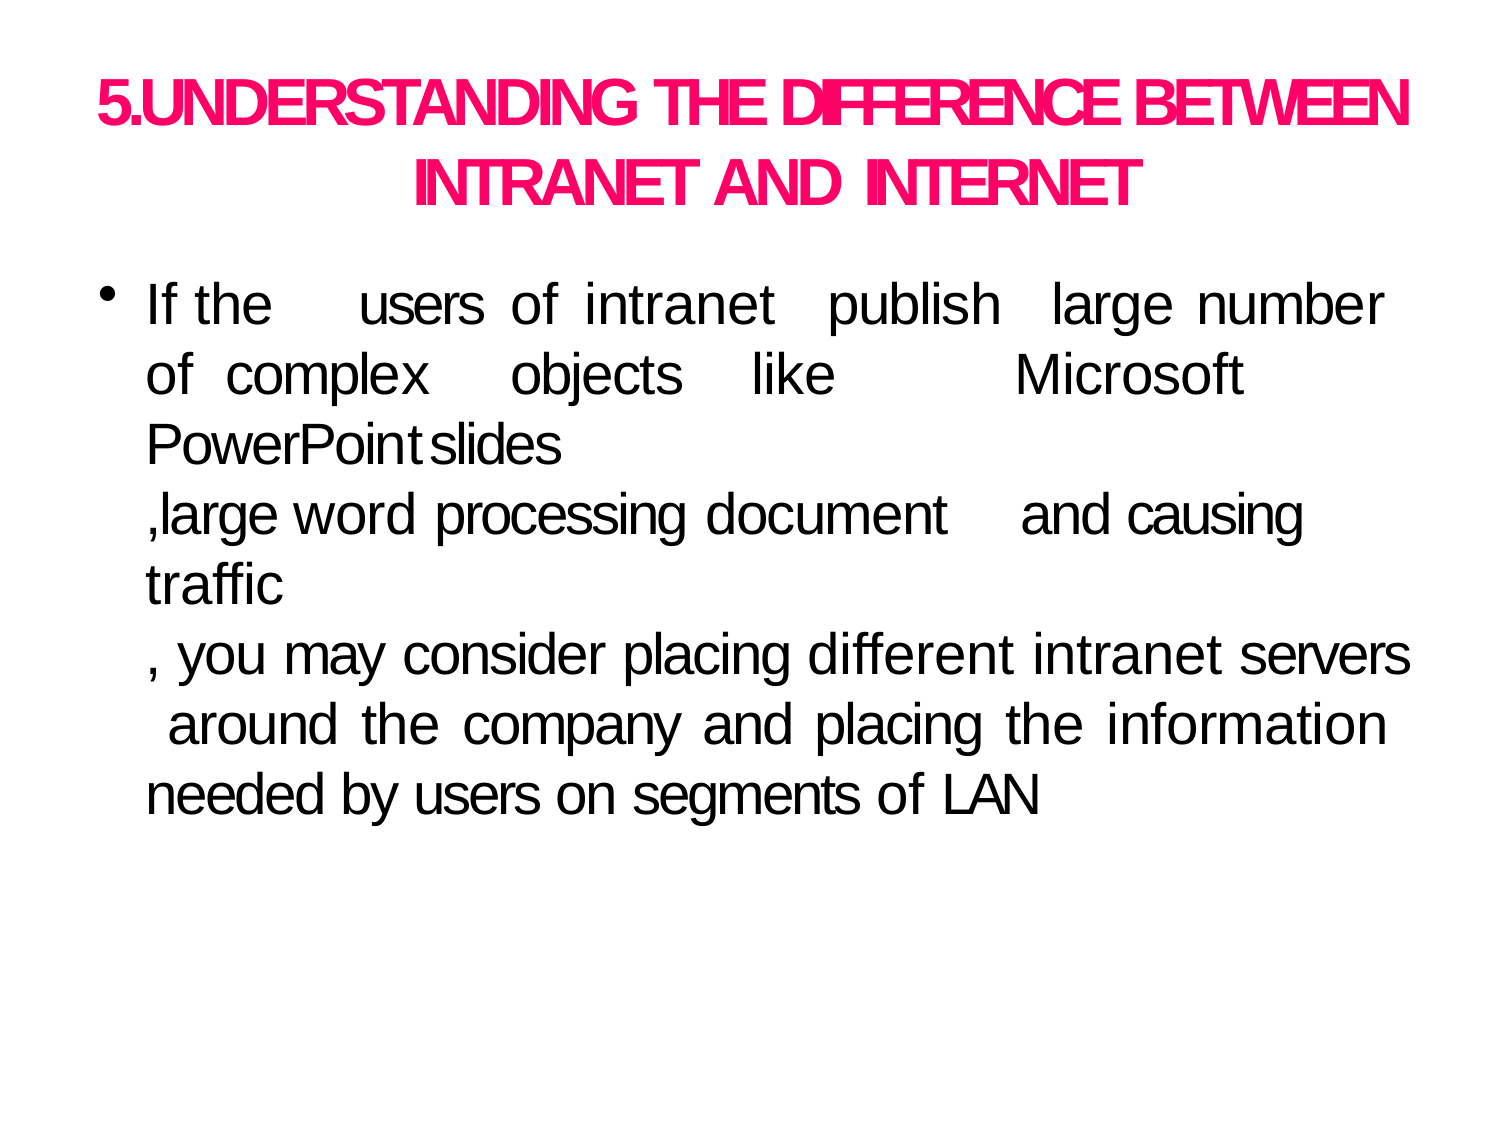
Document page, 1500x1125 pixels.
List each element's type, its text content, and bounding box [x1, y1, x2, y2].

text_box If the users of intranet publish large number of complex objects like Microsoft PowerPoint slides ,large word processing document and causing traffic , you may consider placing different intranet servers around the company and placing the information needed by users on segments of LAN [95, 264, 1411, 827]
title 5.UNDERSTANDING THE DIFFERENCE BETWEEN INTRANET AND INTERNET [87, 54, 1413, 248]
